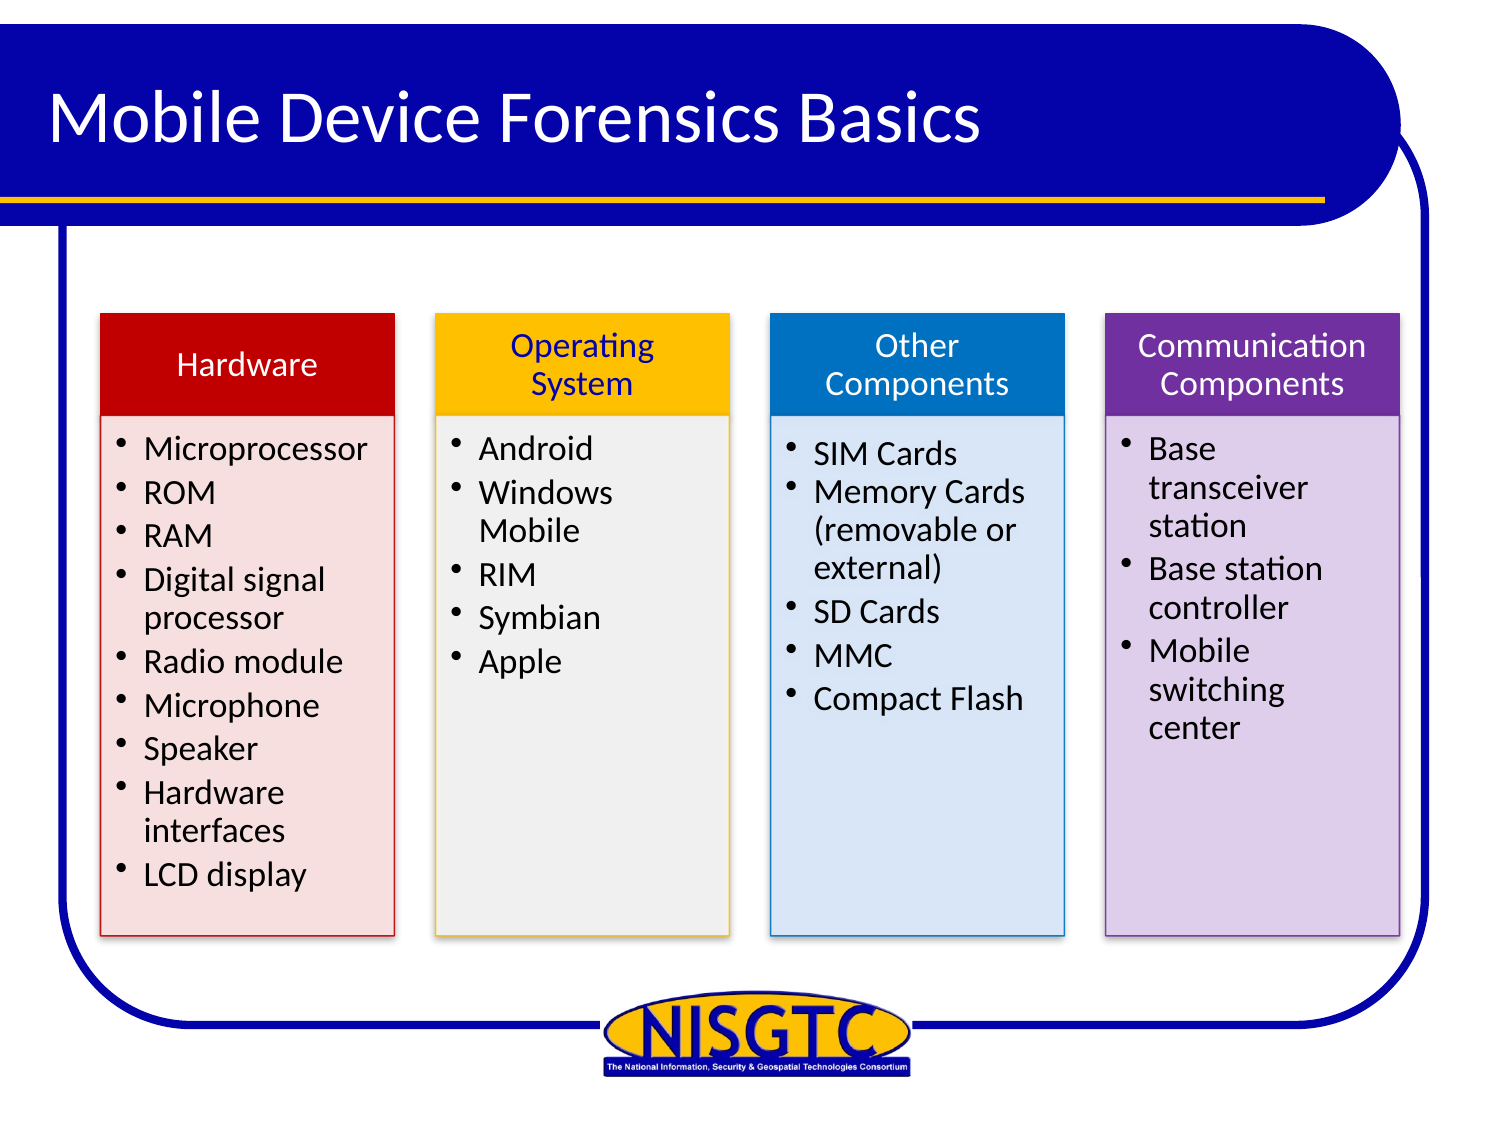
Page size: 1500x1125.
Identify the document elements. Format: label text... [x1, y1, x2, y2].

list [99, 262, 1401, 988]
title Mobile Device Forensics Basics [31, 37, 1348, 188]
picture [600, 988, 913, 1082]
